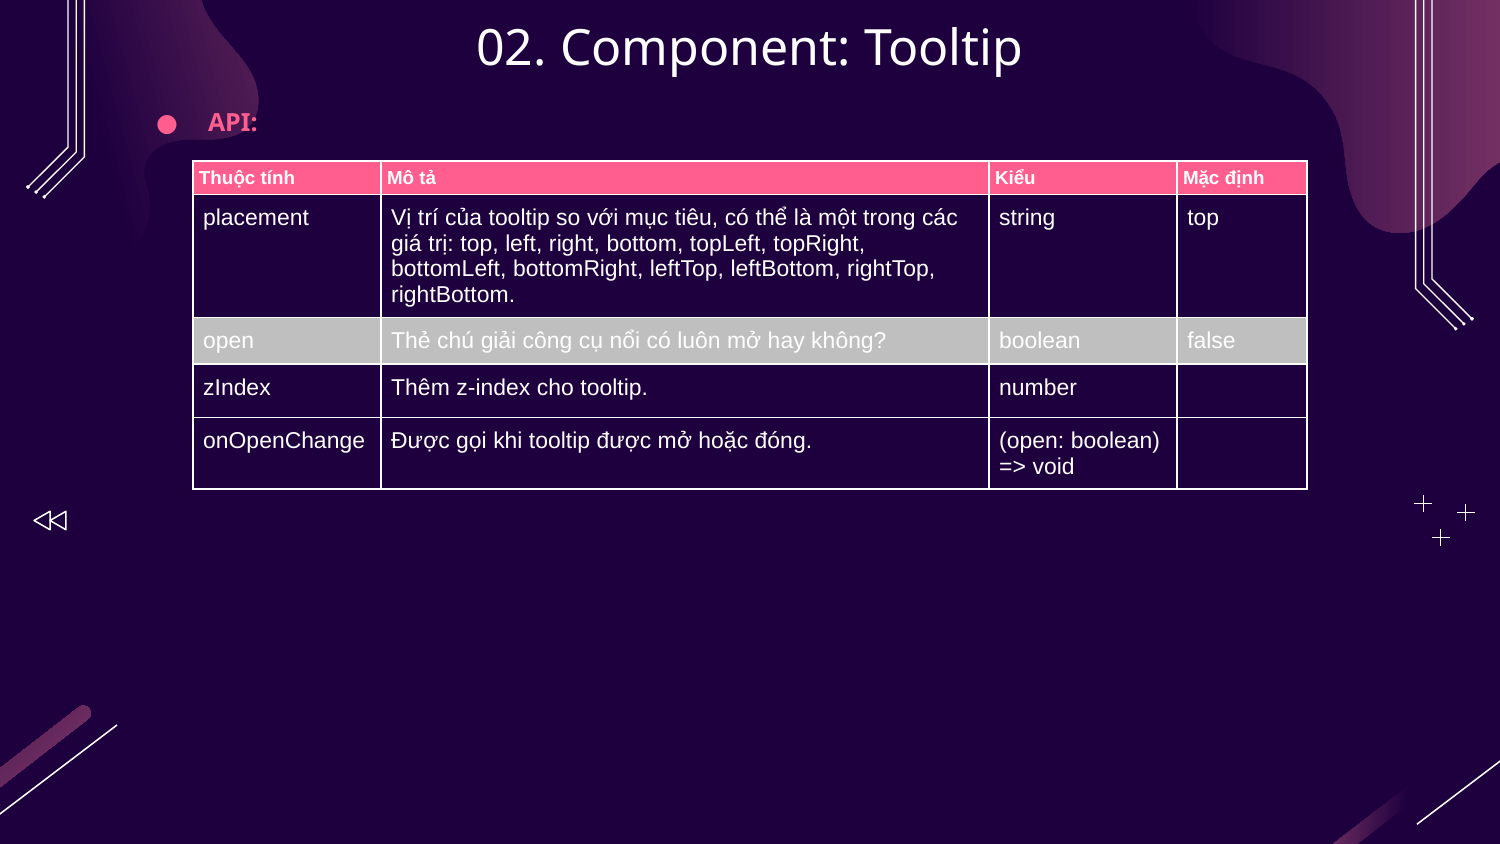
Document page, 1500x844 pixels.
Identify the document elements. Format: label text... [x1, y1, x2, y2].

table_header Thuộc tính [194, 162, 380, 194]
table_header Mô tả [382, 162, 988, 194]
table_cell Thêm z-index cho tooltip. [382, 365, 988, 417]
subtitle API: [118, 94, 1337, 150]
table_cell false [1178, 318, 1306, 363]
table_header Mặc định [1178, 162, 1306, 194]
table_cell top [1178, 195, 1306, 317]
table_cell placement [194, 195, 380, 317]
table_cell [1178, 365, 1306, 417]
table_cell number [990, 365, 1176, 417]
table_cell [1178, 418, 1306, 488]
table_cell zIndex [194, 365, 380, 417]
table_cell Được gọi khi tooltip được mở hoặc đóng. [382, 418, 988, 488]
table_cell onOpenChange [194, 418, 380, 488]
title 02. Component: Tooltip [118, 0, 1382, 94]
table_cell (open: boolean) => void [990, 418, 1176, 488]
table_cell string [990, 195, 1176, 317]
table_header Kiểu [990, 162, 1176, 194]
table_cell Thẻ chú giải công cụ nổi có luôn mở hay không? [382, 318, 988, 363]
table_cell boolean [990, 318, 1176, 363]
table_cell Vị trí của tooltip so với mục tiêu, có thể là một trong các giá trị: top, left, right, bottom, topLeft, topRight, bottomLeft, bottomRight, leftTop, leftBottom, rightTop, rightBottom. [382, 195, 988, 317]
table_cell open [194, 318, 380, 363]
